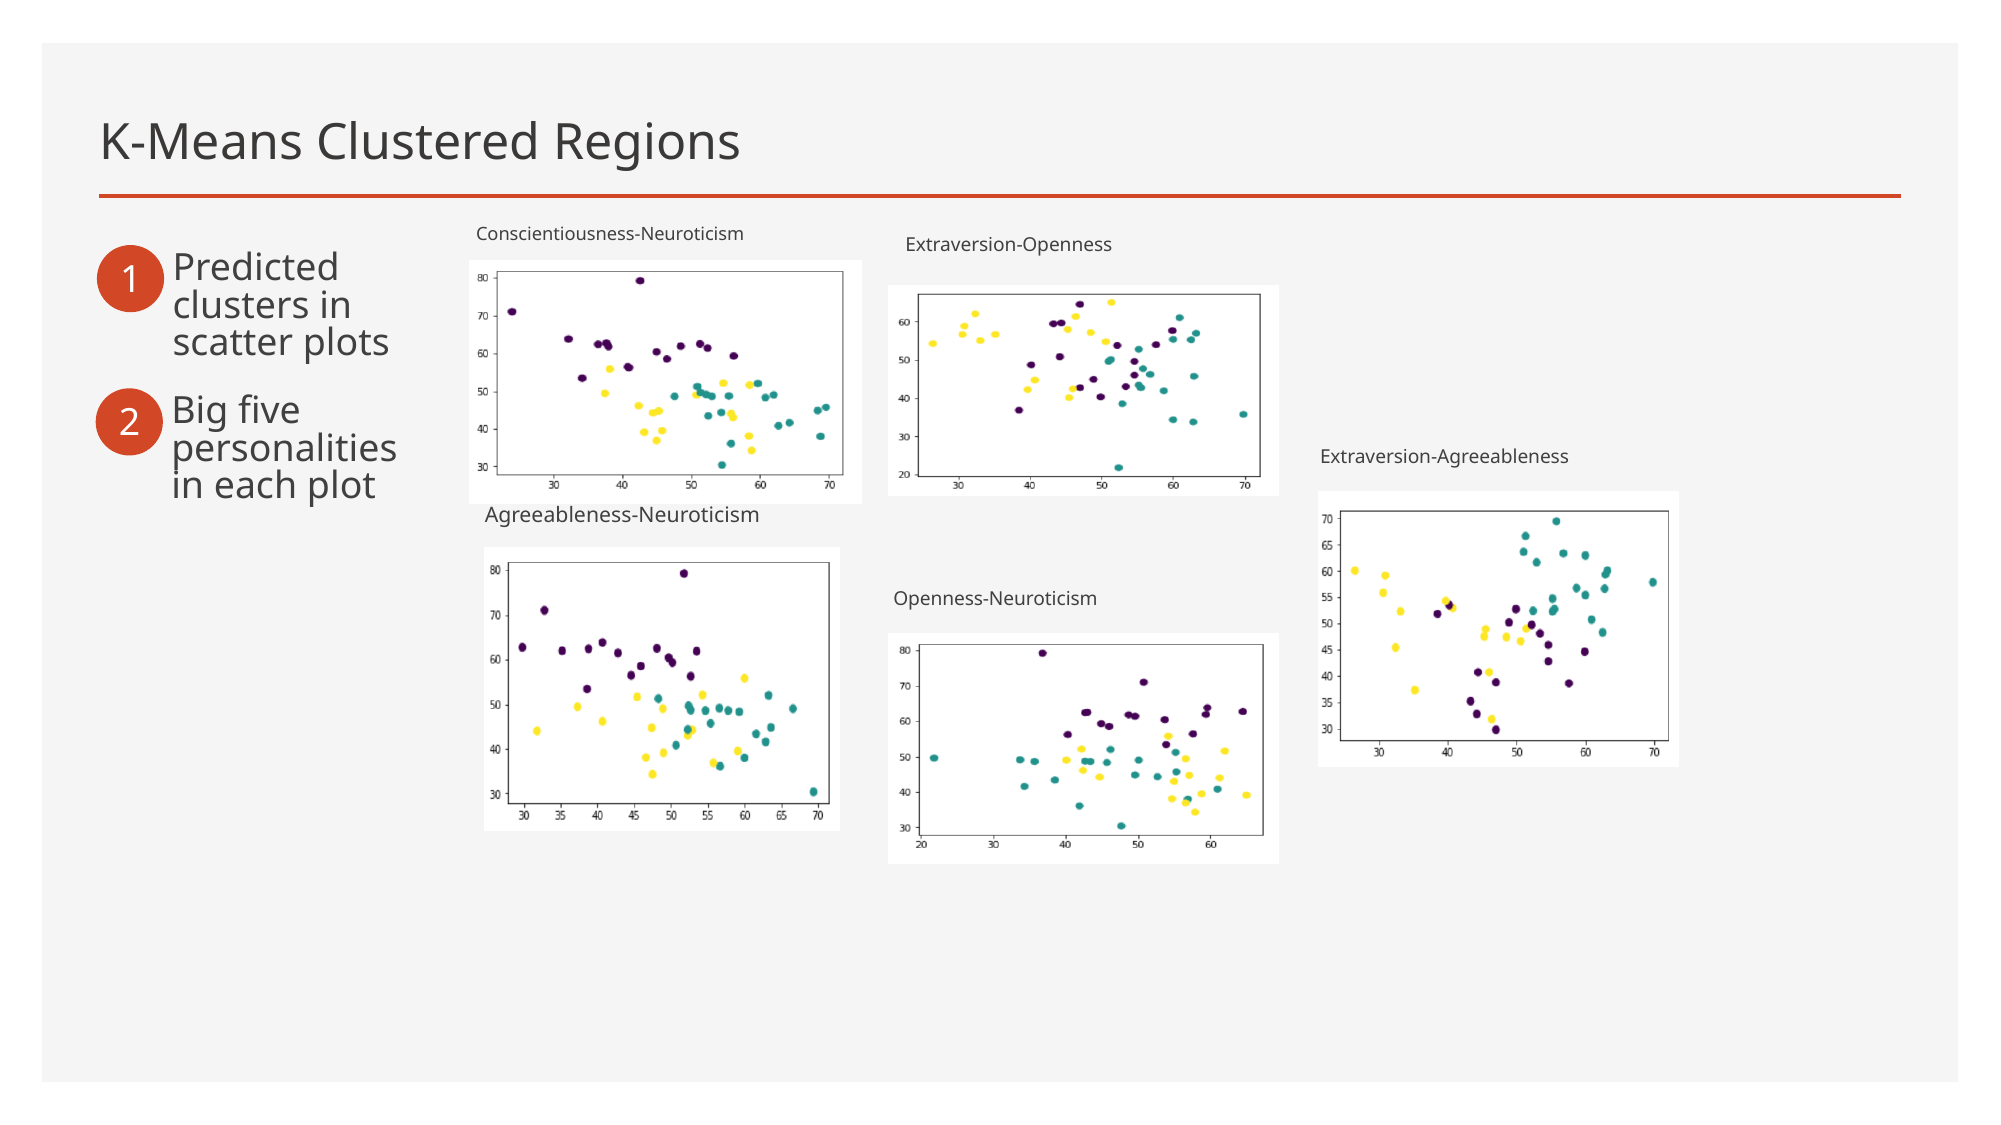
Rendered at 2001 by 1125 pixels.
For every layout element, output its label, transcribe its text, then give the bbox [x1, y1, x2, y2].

text_box Predicted clusters in scatter plots [157, 243, 449, 379]
text_box Big five personalities in each plot [156, 386, 448, 522]
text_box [85, 244, 177, 313]
text_box Openness-Neuroticism [878, 582, 1121, 634]
text_box Extraversion-Agreeableness [1304, 440, 1590, 492]
text_box Agreeableness-Neuroticism [469, 504, 776, 548]
picture [469, 260, 862, 504]
list K-Means Clustered Regions [84, 72, 813, 178]
picture [887, 633, 1279, 864]
list Extraversion-Openness [890, 228, 1139, 279]
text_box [83, 388, 176, 456]
picture [887, 285, 1279, 496]
picture [1318, 491, 1679, 767]
text_box Conscientiousness-Neuroticism [460, 217, 767, 269]
picture [484, 547, 840, 831]
